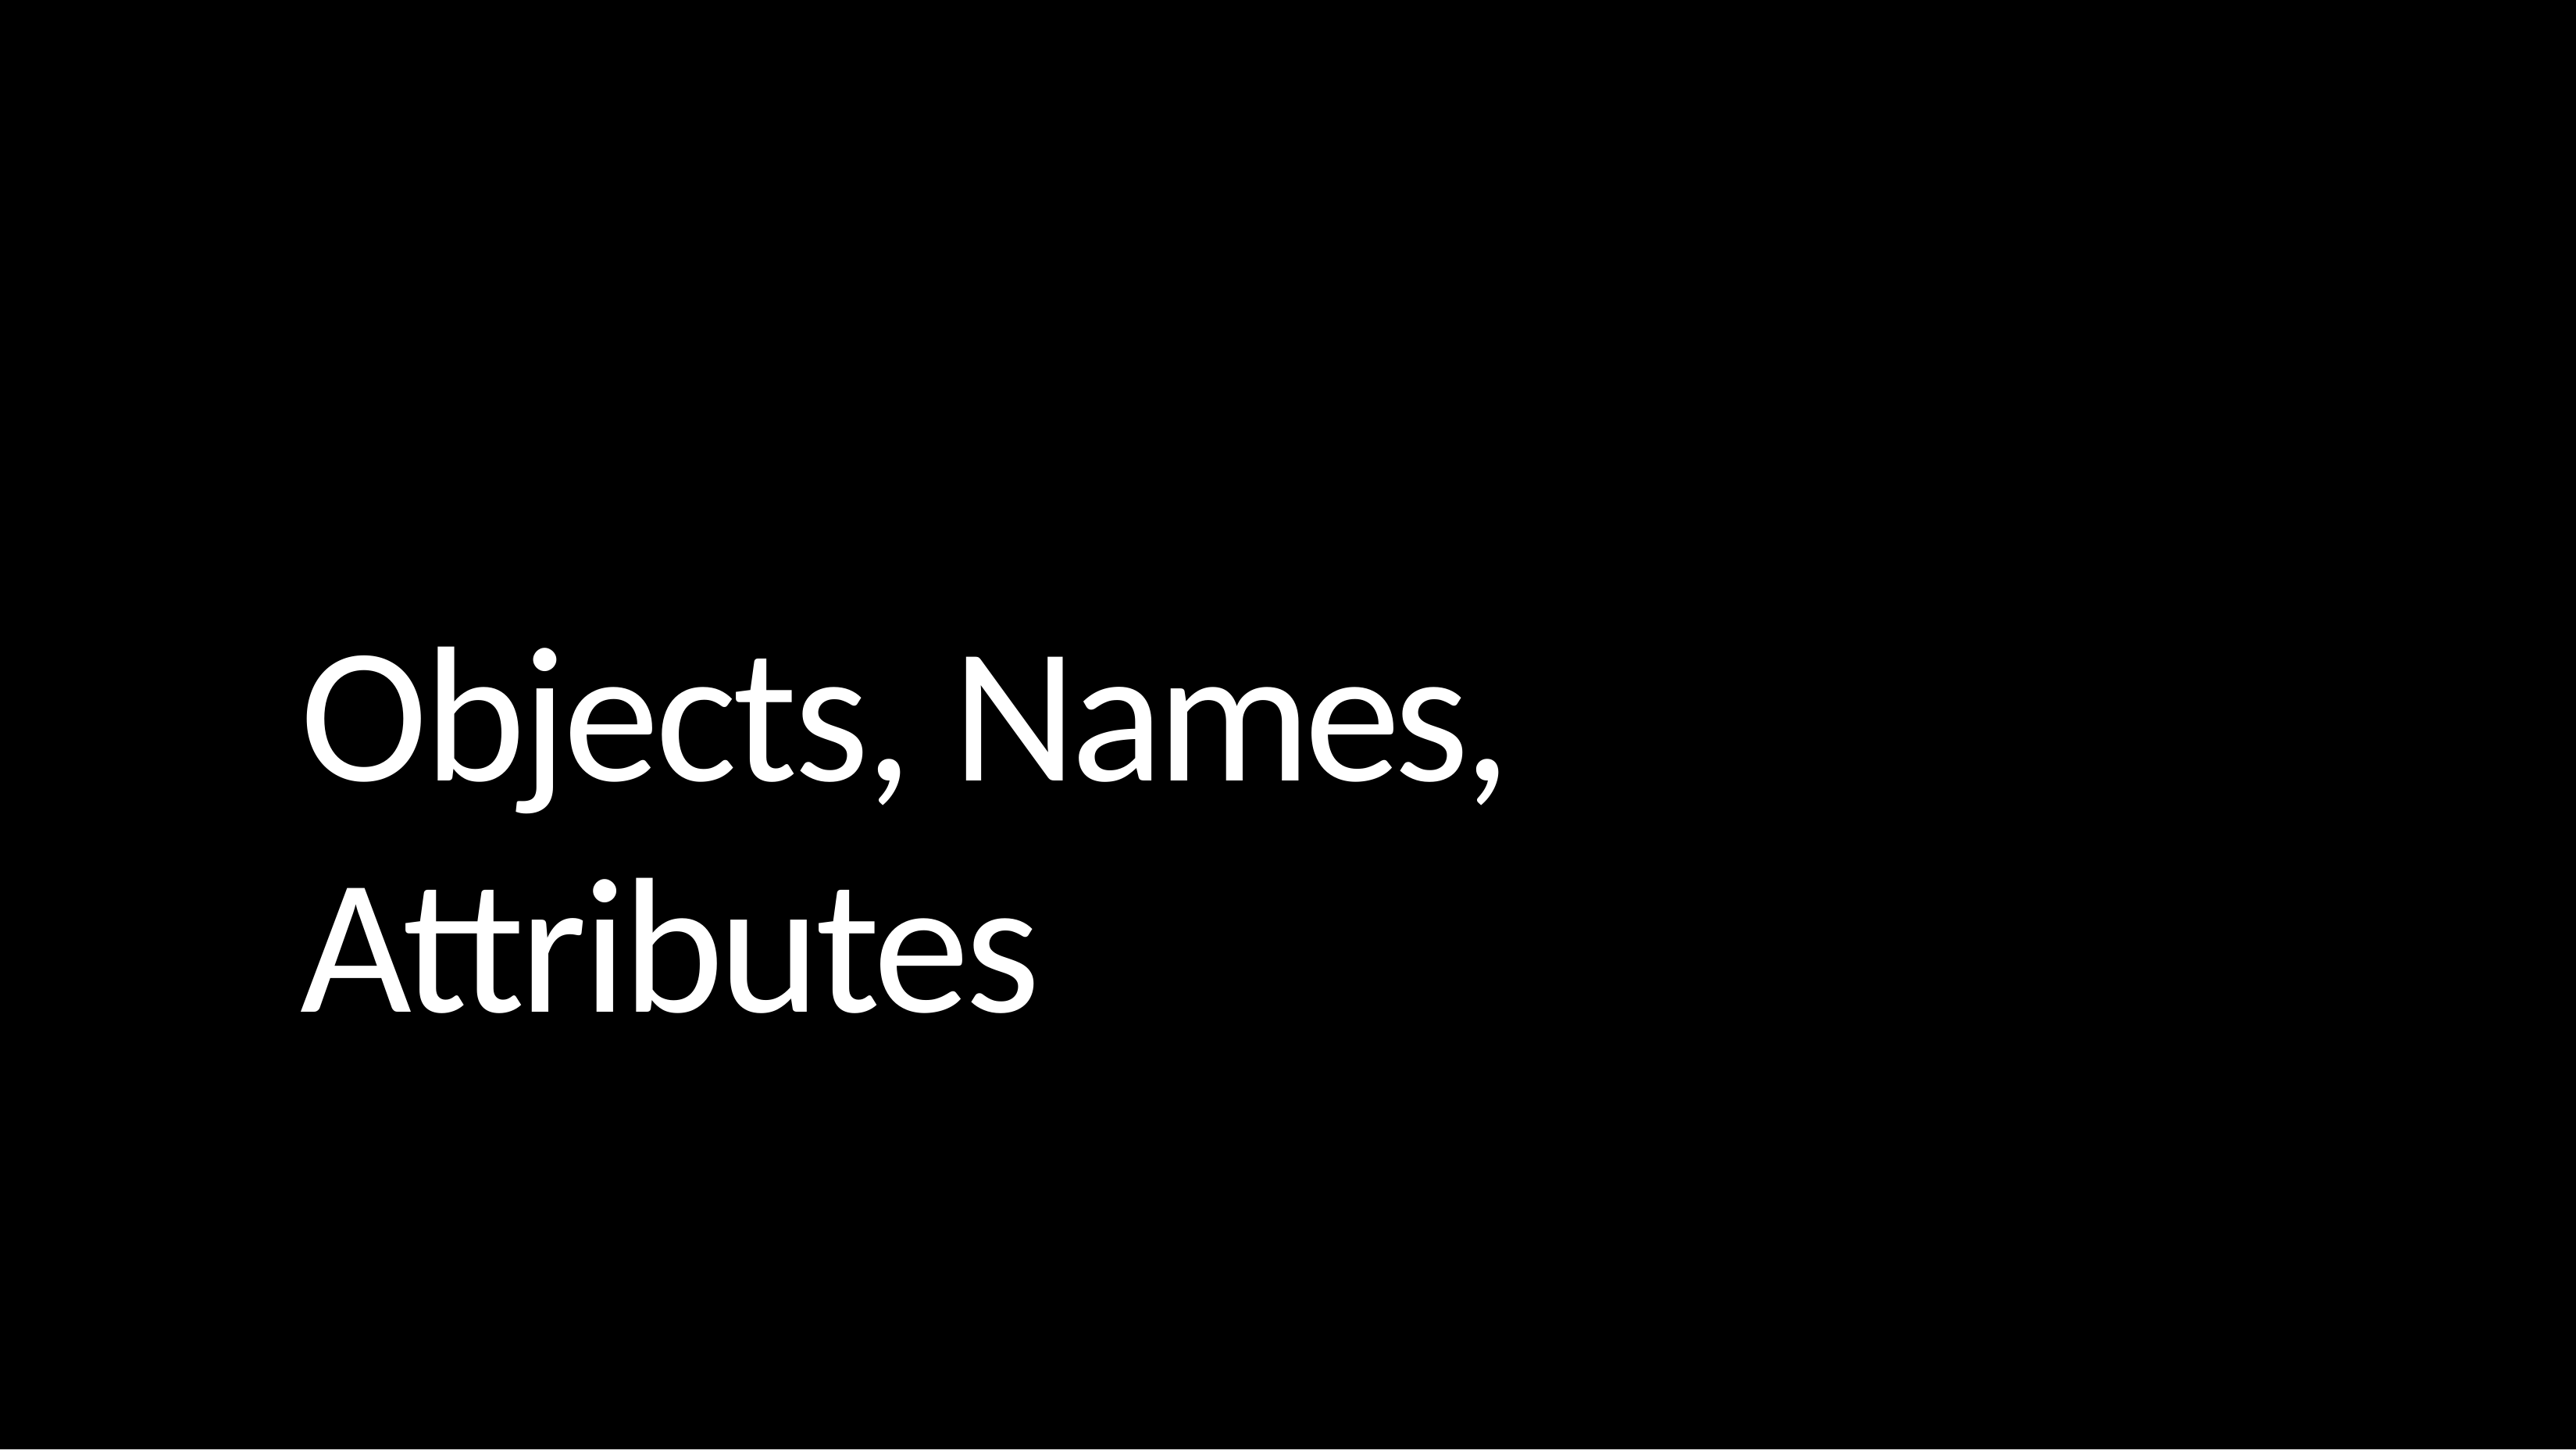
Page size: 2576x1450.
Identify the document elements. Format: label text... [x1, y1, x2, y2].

title Objects, Names, Attributes [298, 586, 2278, 1052]
